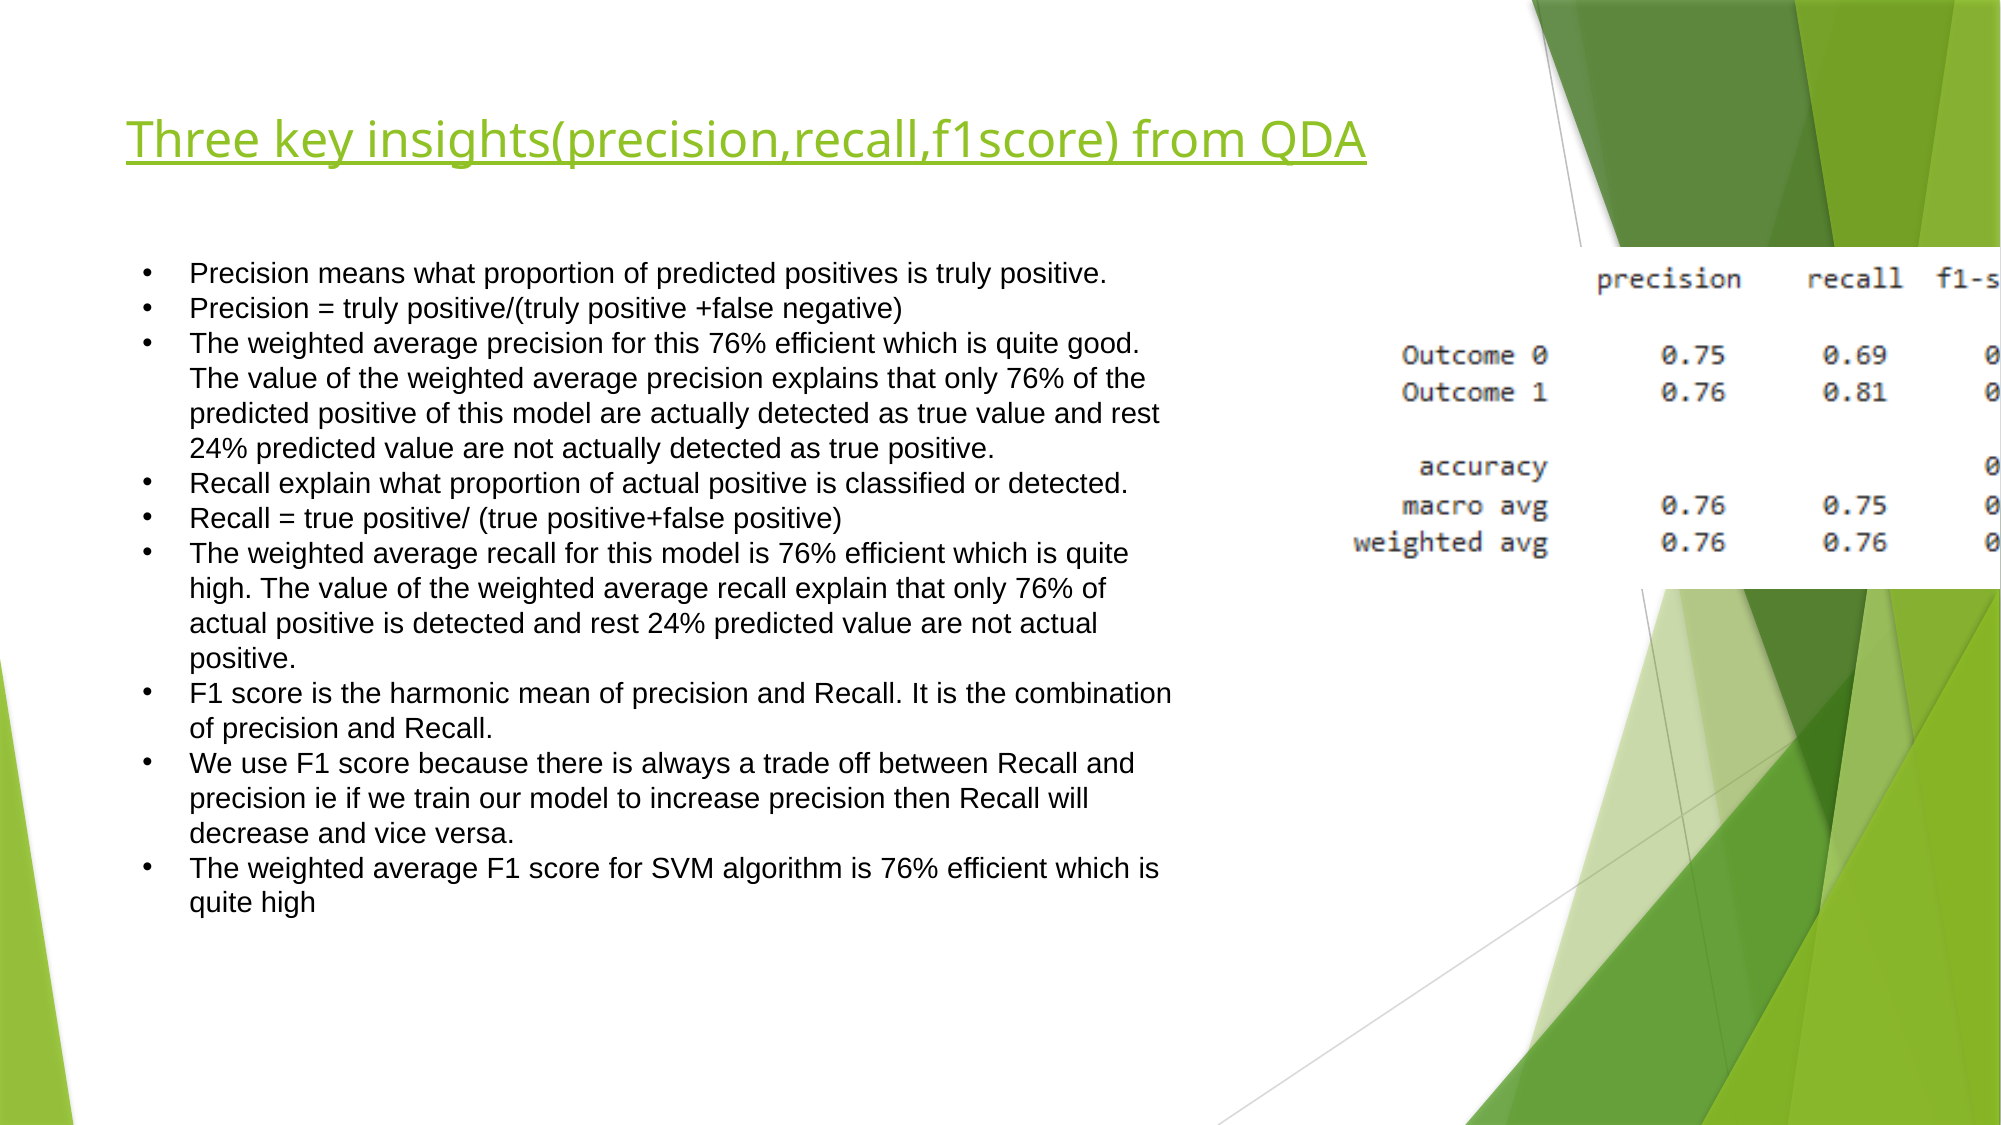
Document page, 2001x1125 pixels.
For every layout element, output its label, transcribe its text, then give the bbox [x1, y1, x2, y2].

text_box Precision means what proportion of predicted positives is truly positive. Precision = truly positive/(truly positive +false negative) The weighted average precision for this 76% efficient which is quite good. The value of the weighted average precision explains that only 76% of the predicted positive of this model are actually detected as true value and rest 24% predicted value are not actually detected as true positive. Recall explain what proportion of actual positive is classified or detected. Recall = true positive/ (true positive+false positive) The weighted average recall for this model is 76% efficient which is quite high. The value of the weighted average recall explain that only 76% of actual positive is detected and rest 24% predicted value are not actual positive. F1 score is the harmonic mean of precision and Recall. It is the combination of precision and Recall. We use F1 score because there is always a trade off between Recall and precision ie if we train our model to increase precision then Recall will decrease and vice versa. The weighted average F1 score for SVM algorithm is 76% efficient which is quite high [127, 247, 1198, 972]
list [1253, 246, 2000, 590]
title Three key insights(precision,recall,f1score) from QDA [111, 99, 1522, 317]
